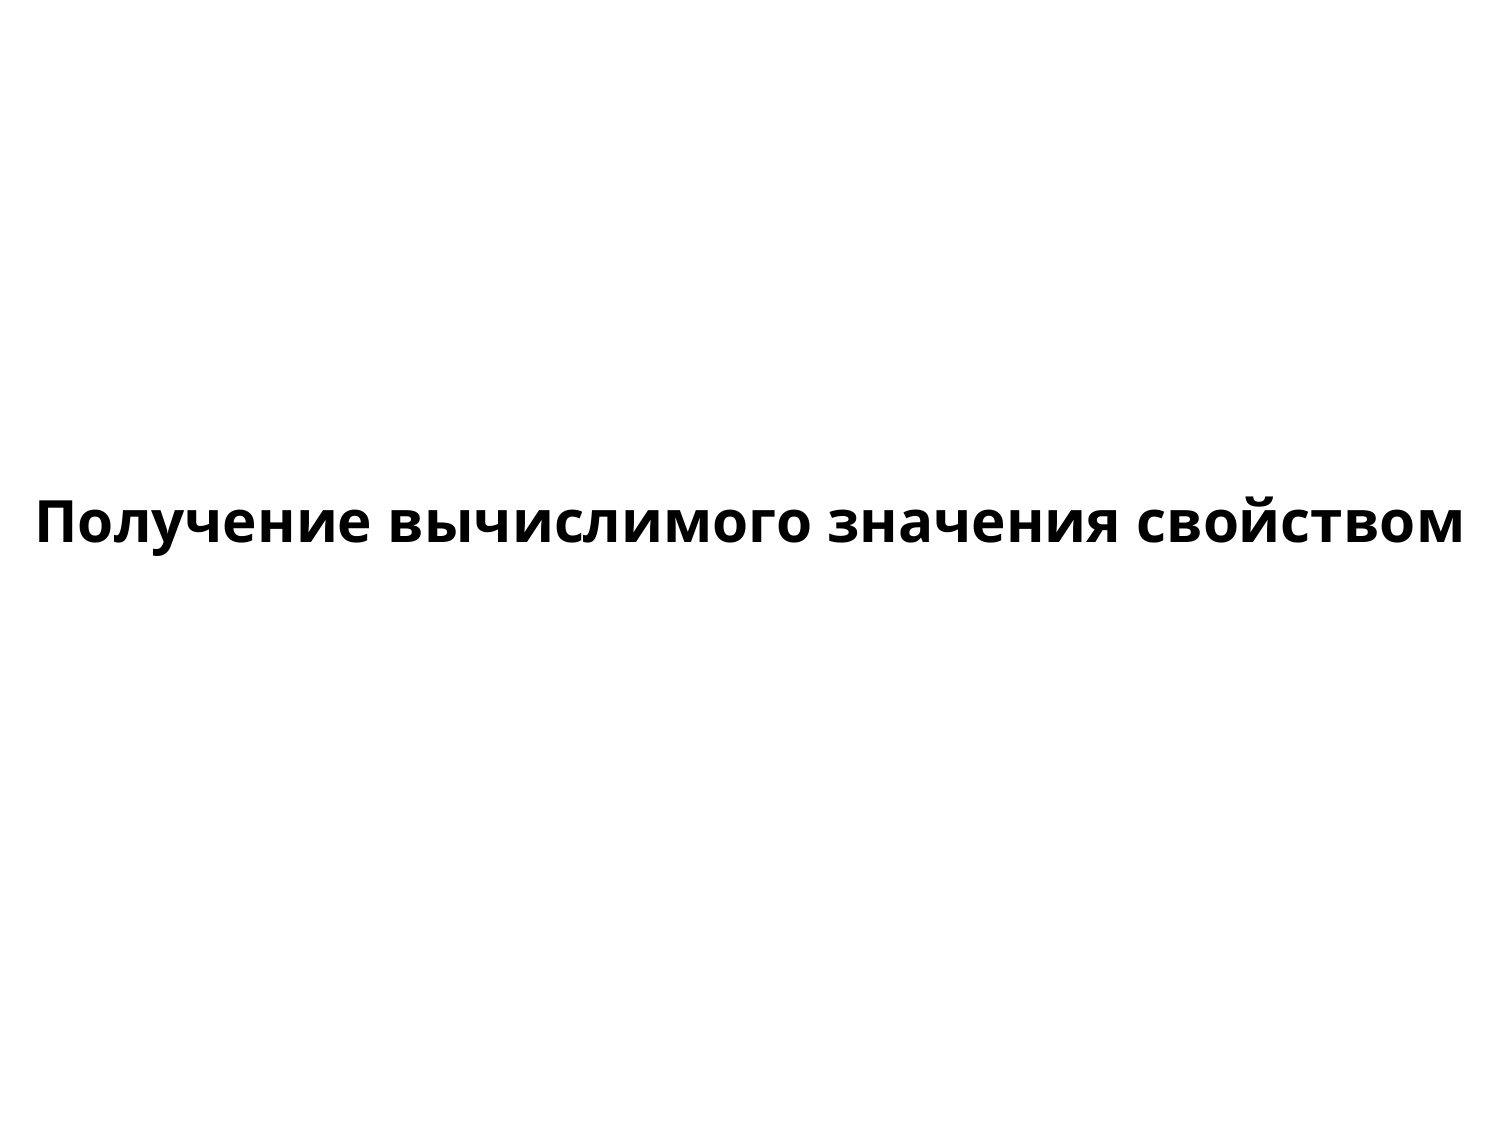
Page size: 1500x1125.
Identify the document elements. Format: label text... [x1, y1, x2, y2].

text_box Получение вычислимого значения свойством [17, 476, 1483, 562]
